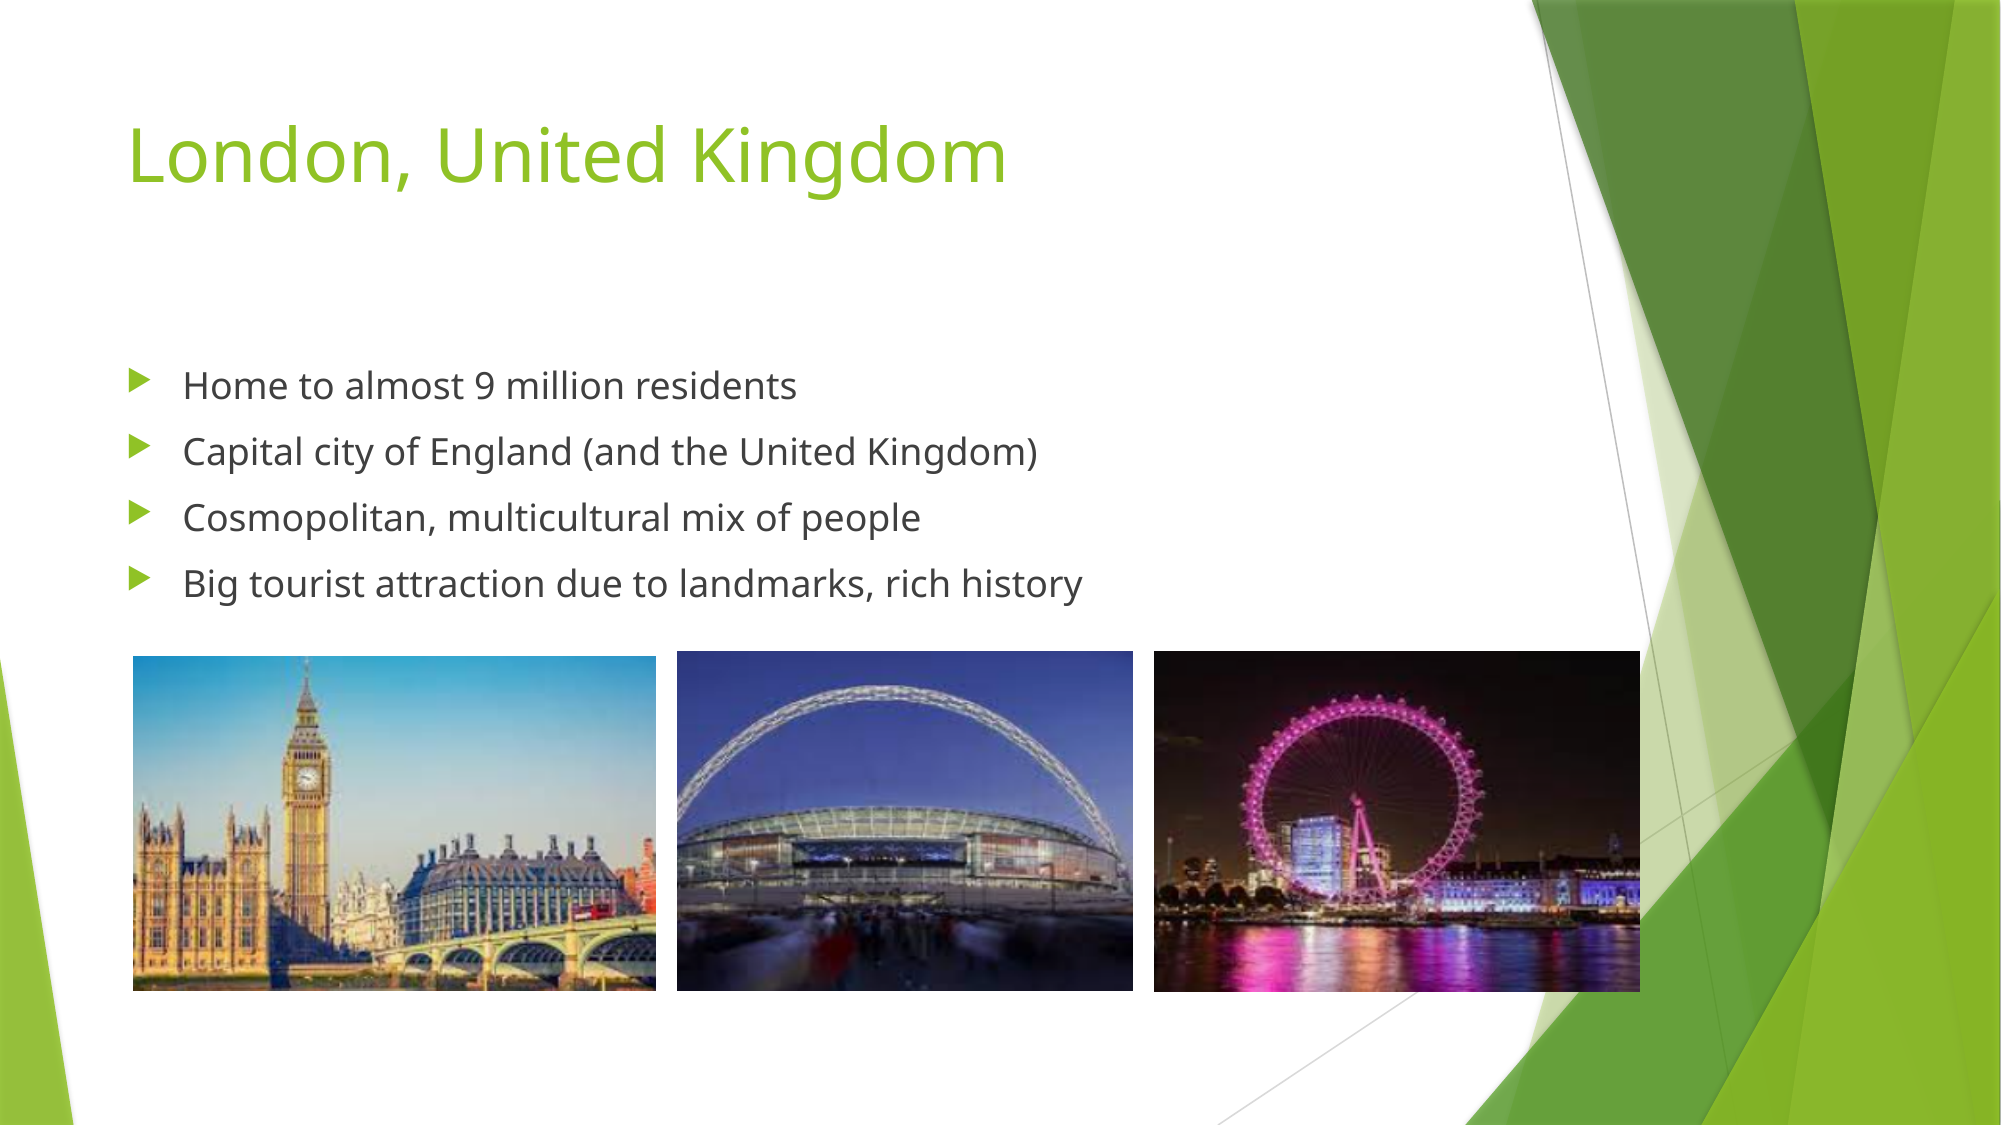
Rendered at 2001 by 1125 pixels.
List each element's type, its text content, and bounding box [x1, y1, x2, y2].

picture [132, 656, 656, 992]
list Home to almost 9 million residents Capital city of England (and the United Kingdom) Cosmopolitan, multicultural mix of people Big tourist attraction due to landmarks, rich history [111, 354, 1522, 992]
picture [676, 651, 1134, 992]
title London, United Kingdom [111, 99, 1522, 317]
picture [1154, 650, 1640, 993]
